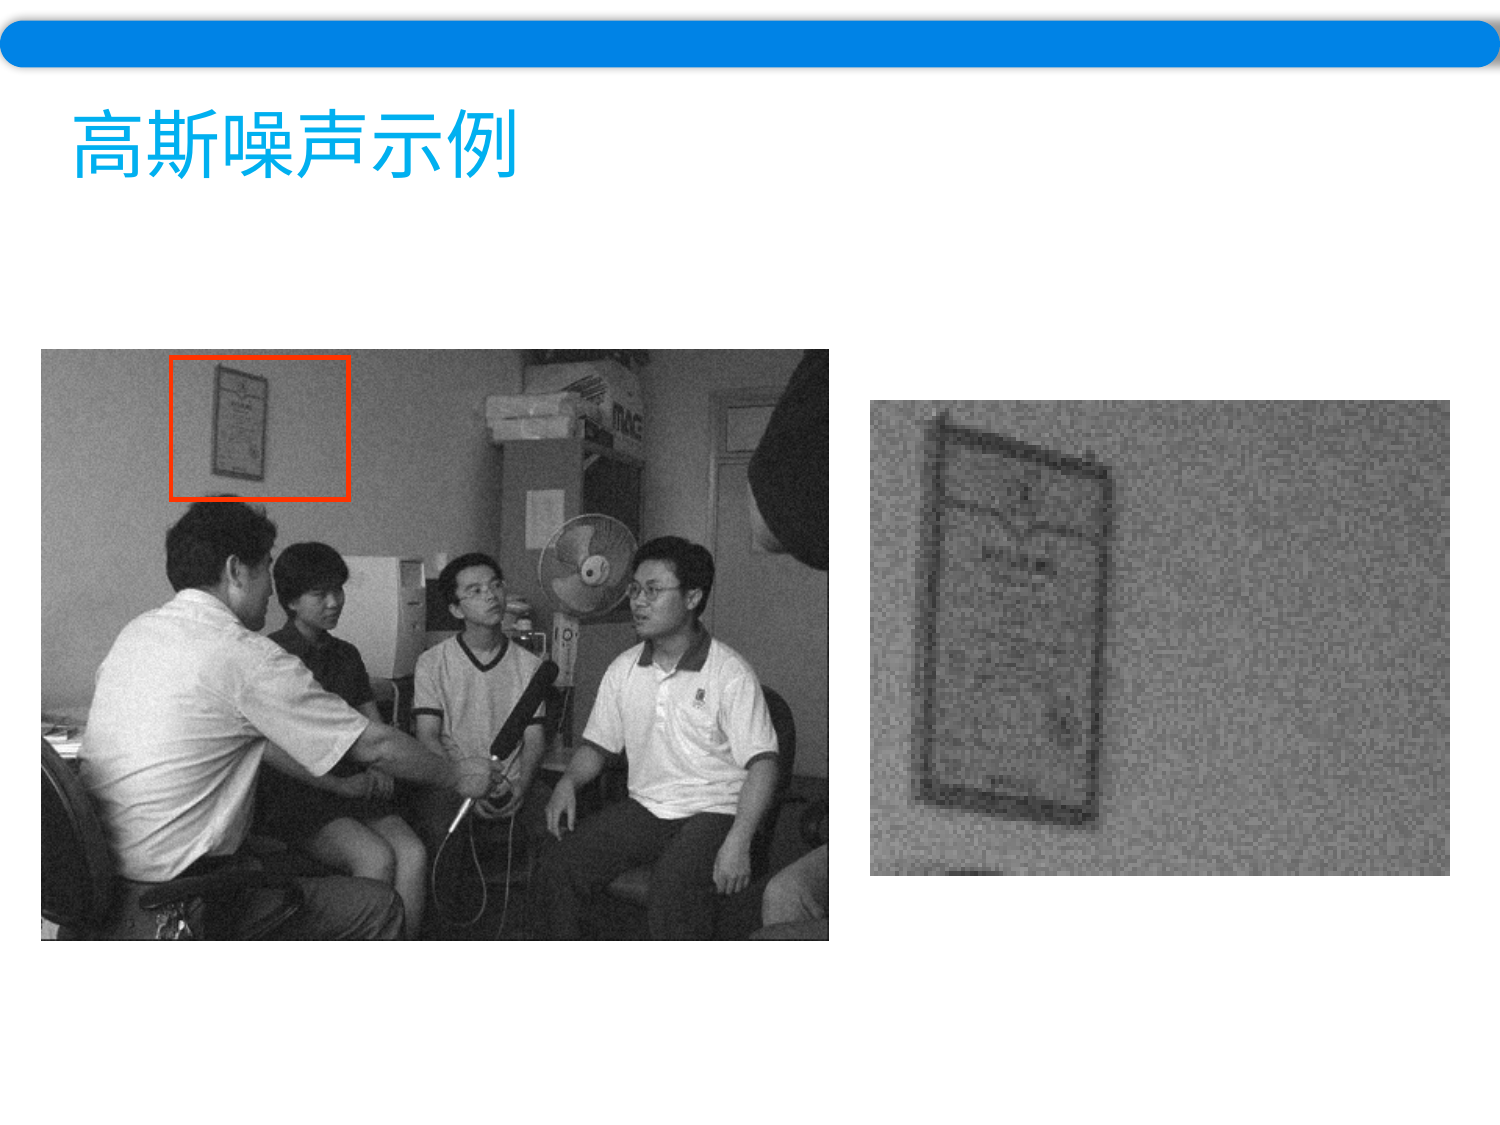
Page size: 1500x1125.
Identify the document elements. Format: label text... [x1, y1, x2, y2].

picture [41, 349, 829, 941]
picture [870, 400, 1450, 876]
text_box [0, 19, 1500, 69]
text_box 高斯噪声示例 [55, 90, 536, 286]
